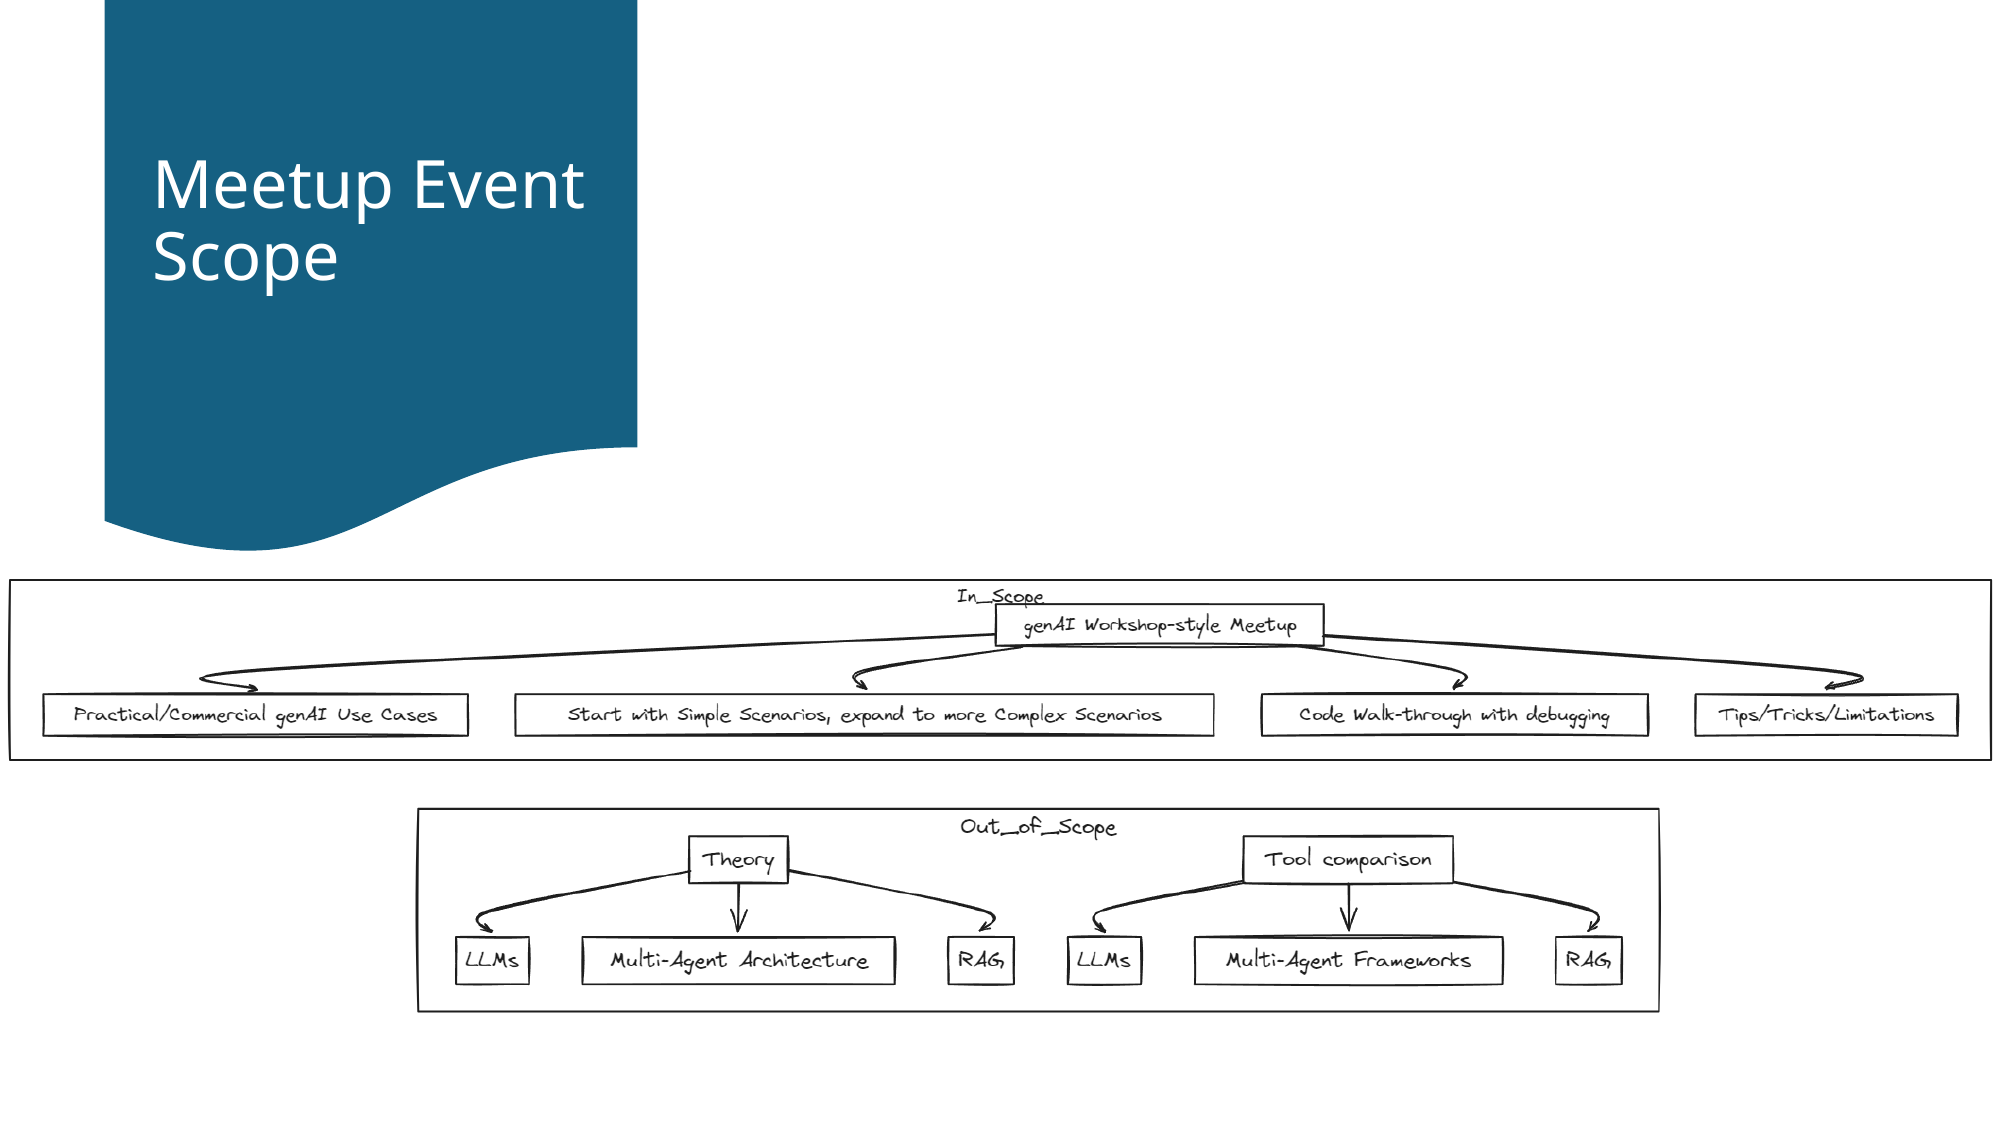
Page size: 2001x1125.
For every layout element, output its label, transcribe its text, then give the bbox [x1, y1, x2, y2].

picture [0, 570, 2000, 1021]
text_box [103, 0, 640, 553]
title Meetup Event Scope [137, 28, 604, 417]
